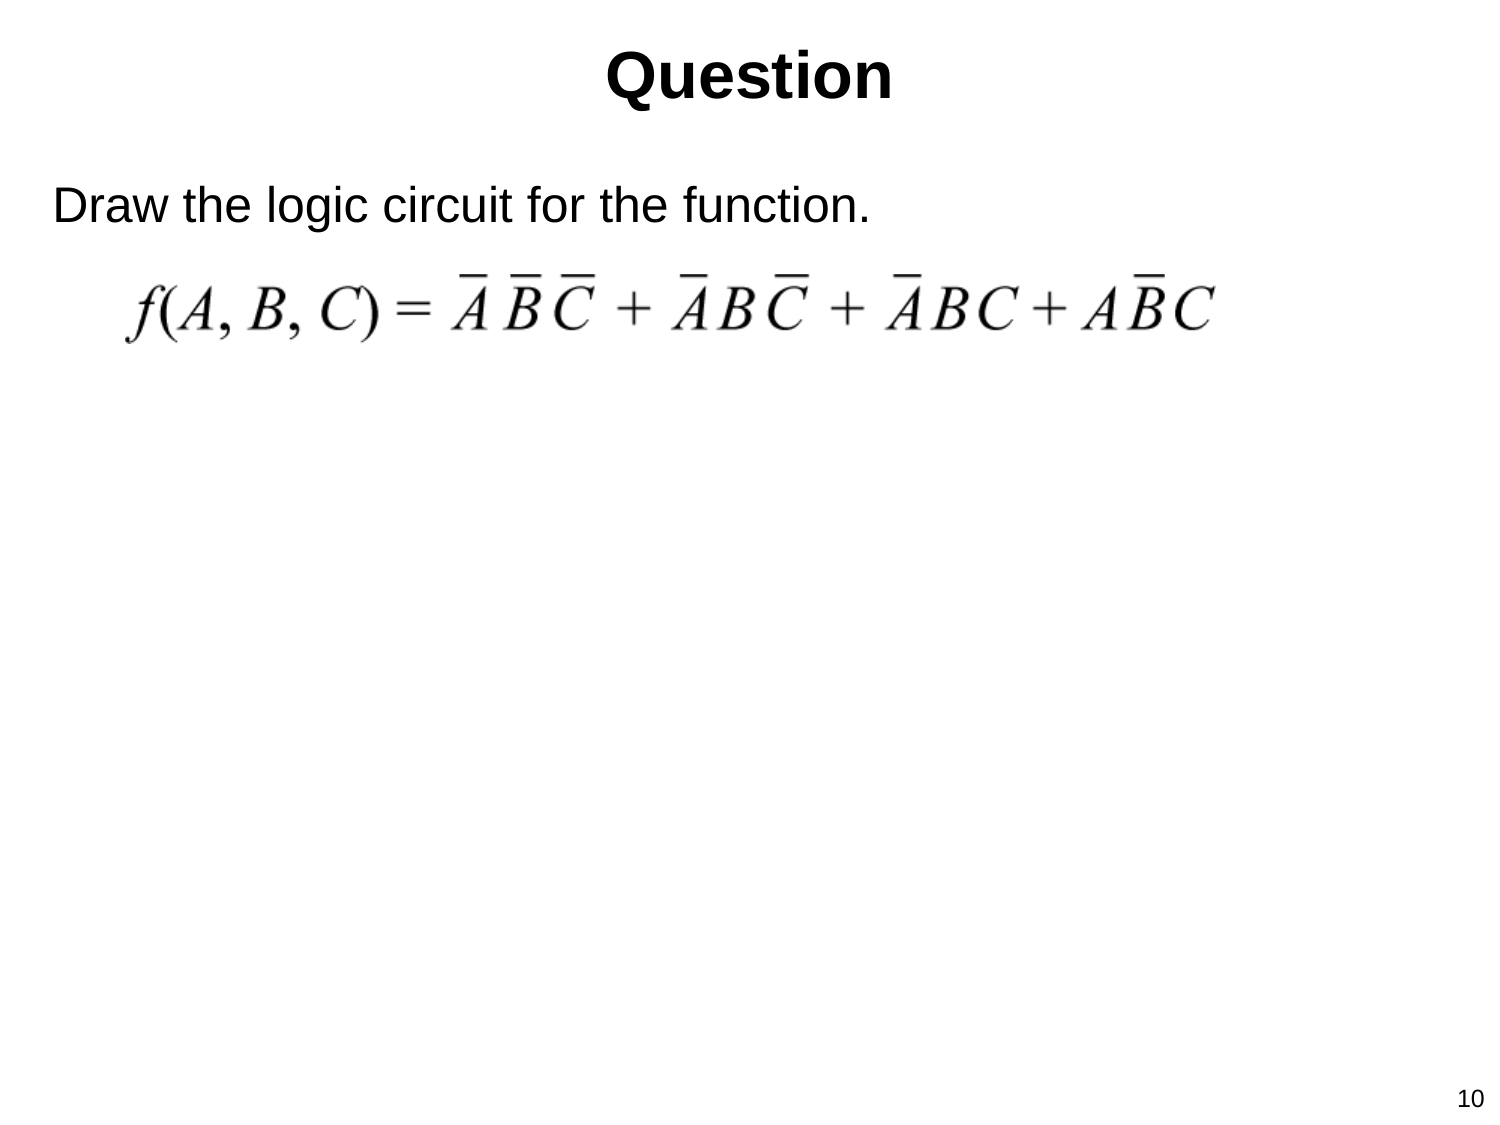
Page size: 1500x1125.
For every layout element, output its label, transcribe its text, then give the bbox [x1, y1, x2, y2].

text_box Question Draw the logic circuit for the function. [37, 24, 1463, 240]
slide_number 10 [1187, 1074, 1500, 1125]
picture [124, 274, 1216, 345]
